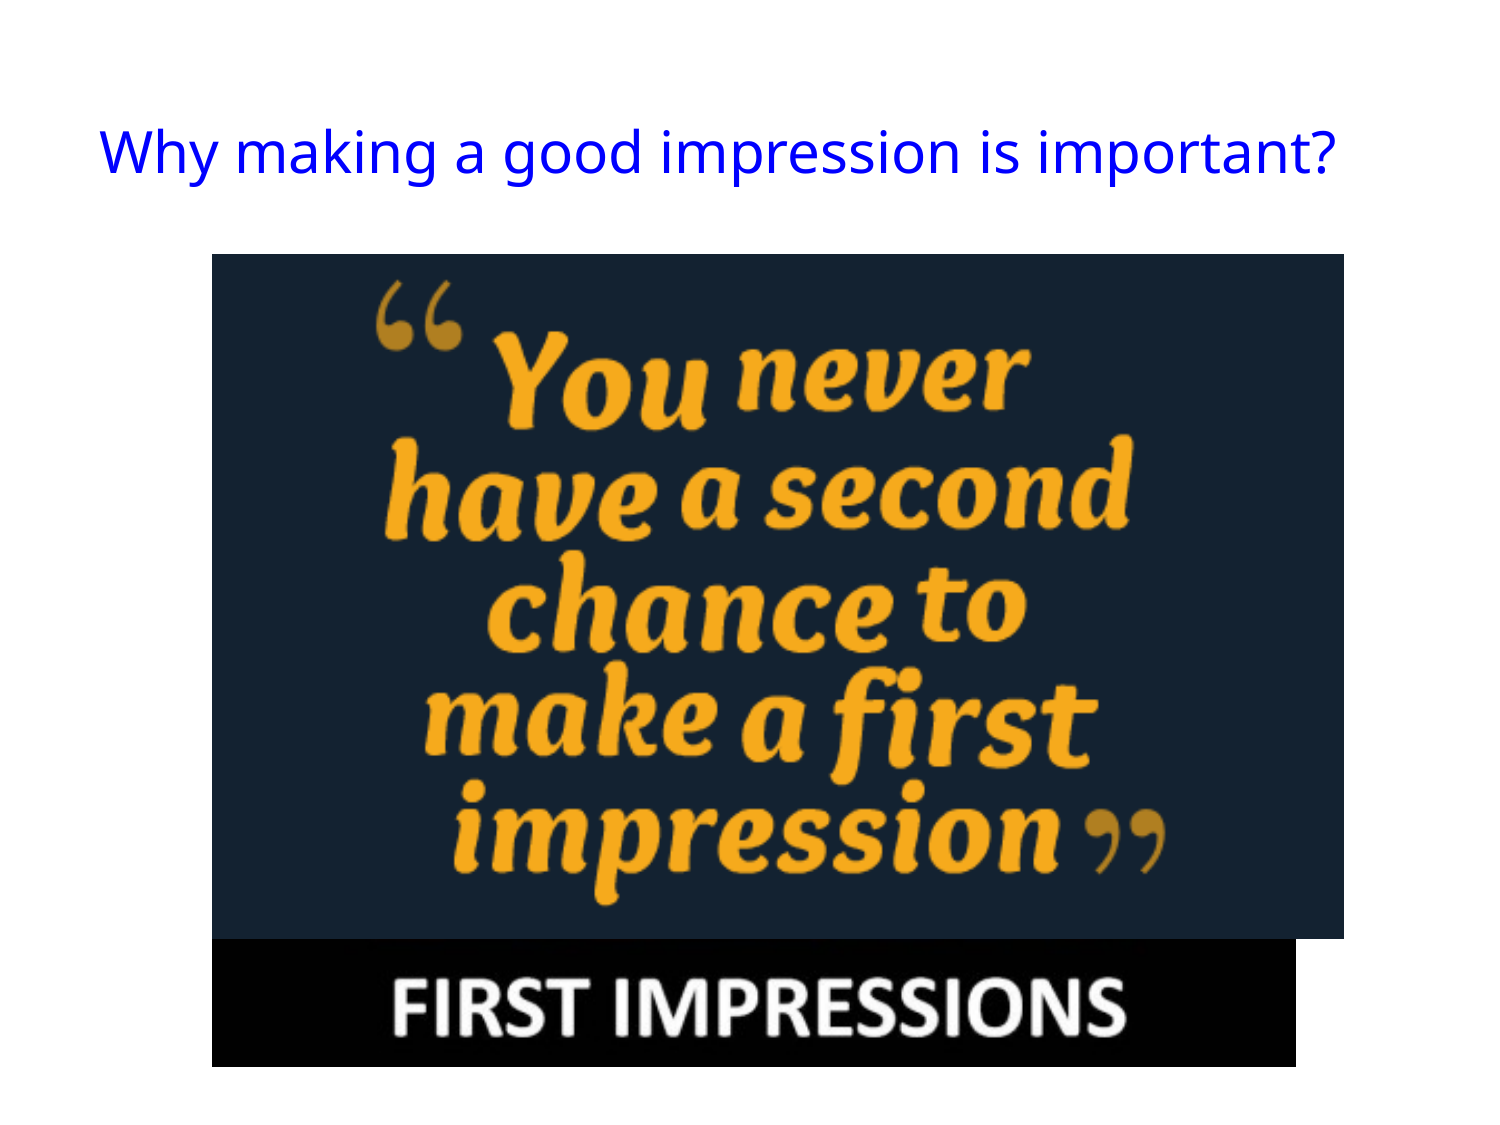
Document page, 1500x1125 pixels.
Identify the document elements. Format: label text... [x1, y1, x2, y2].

picture [212, 254, 1345, 1068]
text_box Why making a good impression is important? [84, 108, 1448, 193]
